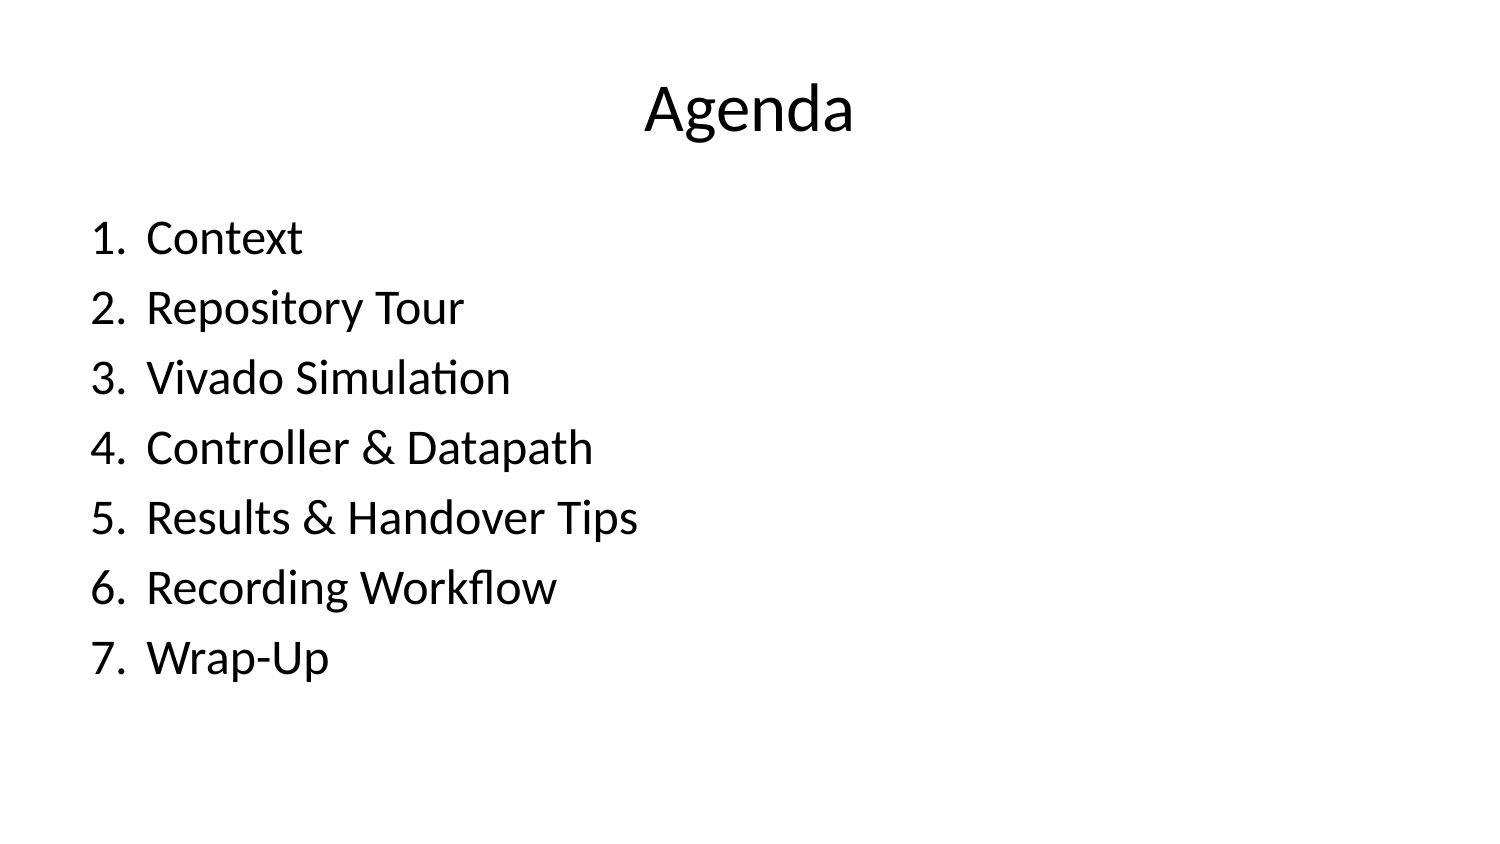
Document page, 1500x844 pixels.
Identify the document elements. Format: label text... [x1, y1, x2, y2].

title Agenda [75, 33, 1425, 175]
list Context Repository Tour Vivado Simulation Controller & Datapath Results & Handover Tips Recording Workflow Wrap-Up [75, 196, 1425, 754]
